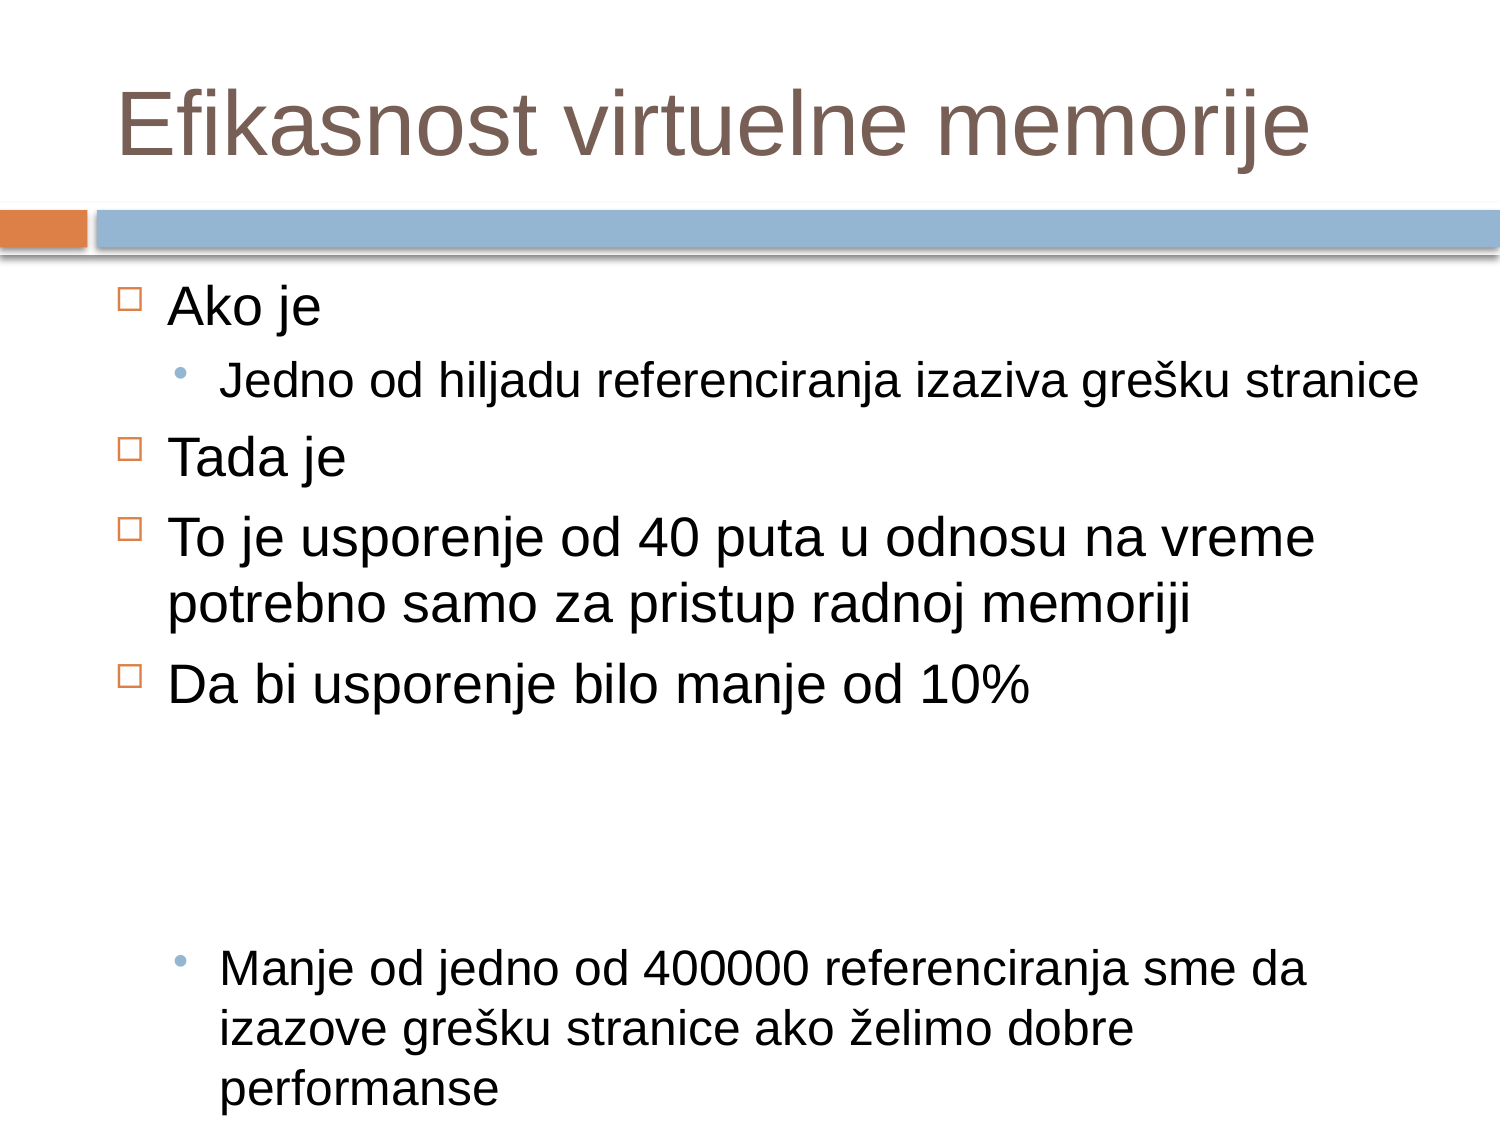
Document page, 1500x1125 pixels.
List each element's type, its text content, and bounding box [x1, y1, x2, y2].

title Efikasnost virtuelne memorije [100, 37, 1438, 200]
